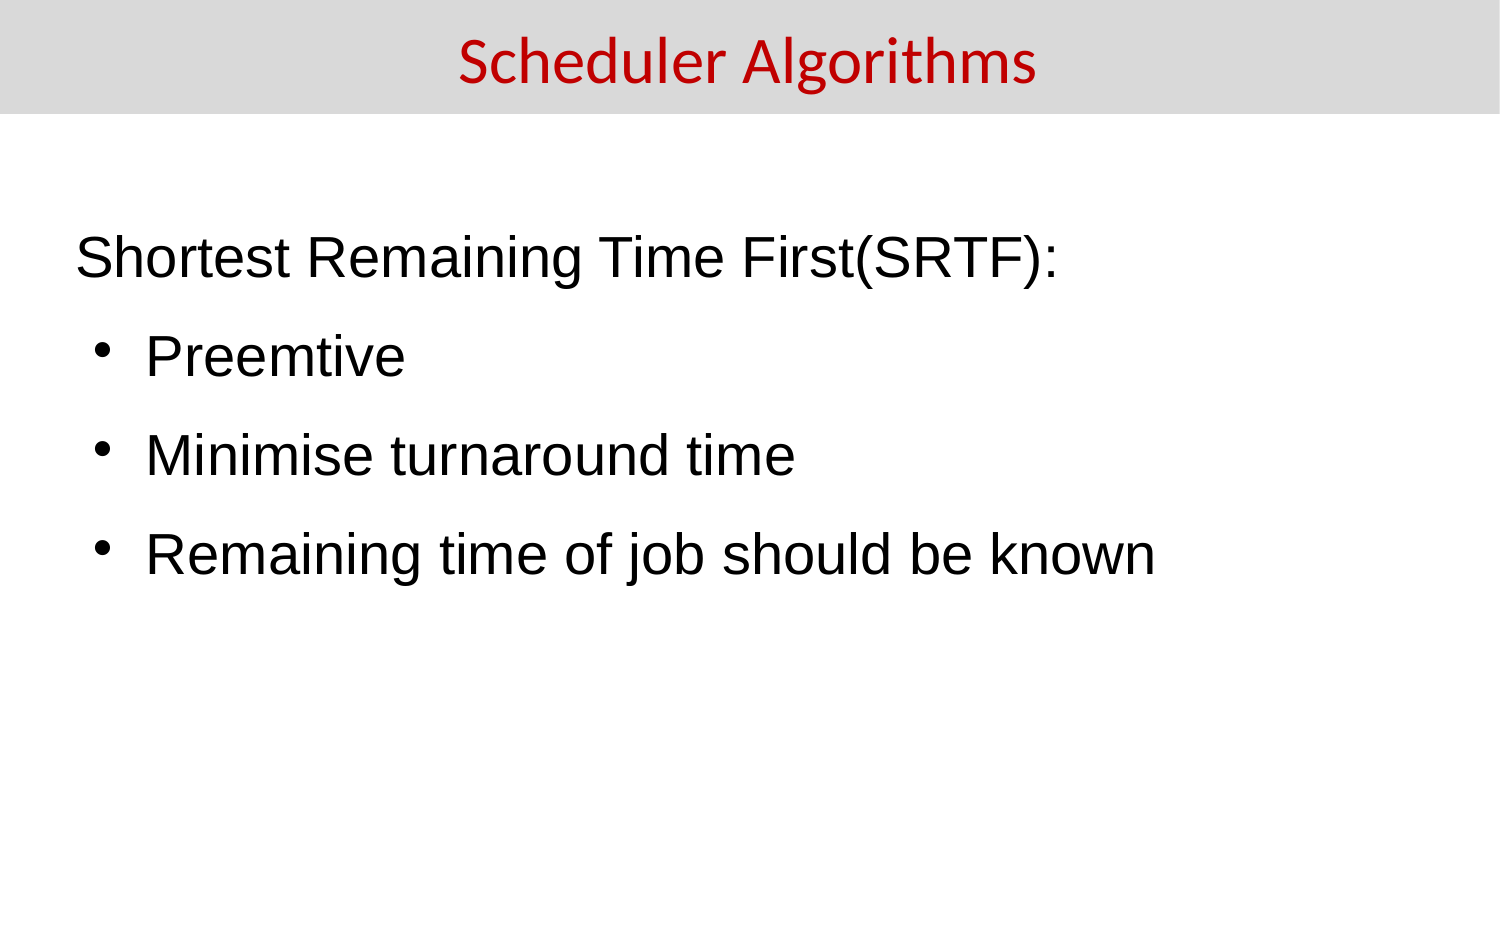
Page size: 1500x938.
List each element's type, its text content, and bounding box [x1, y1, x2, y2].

text_box Shortest Remaining Time First(SRTF): Preemtive Minimise turnaround time Remaining time of job should be known [75, 219, 1425, 763]
text_box Scheduler Algorithms [0, 0, 1500, 114]
